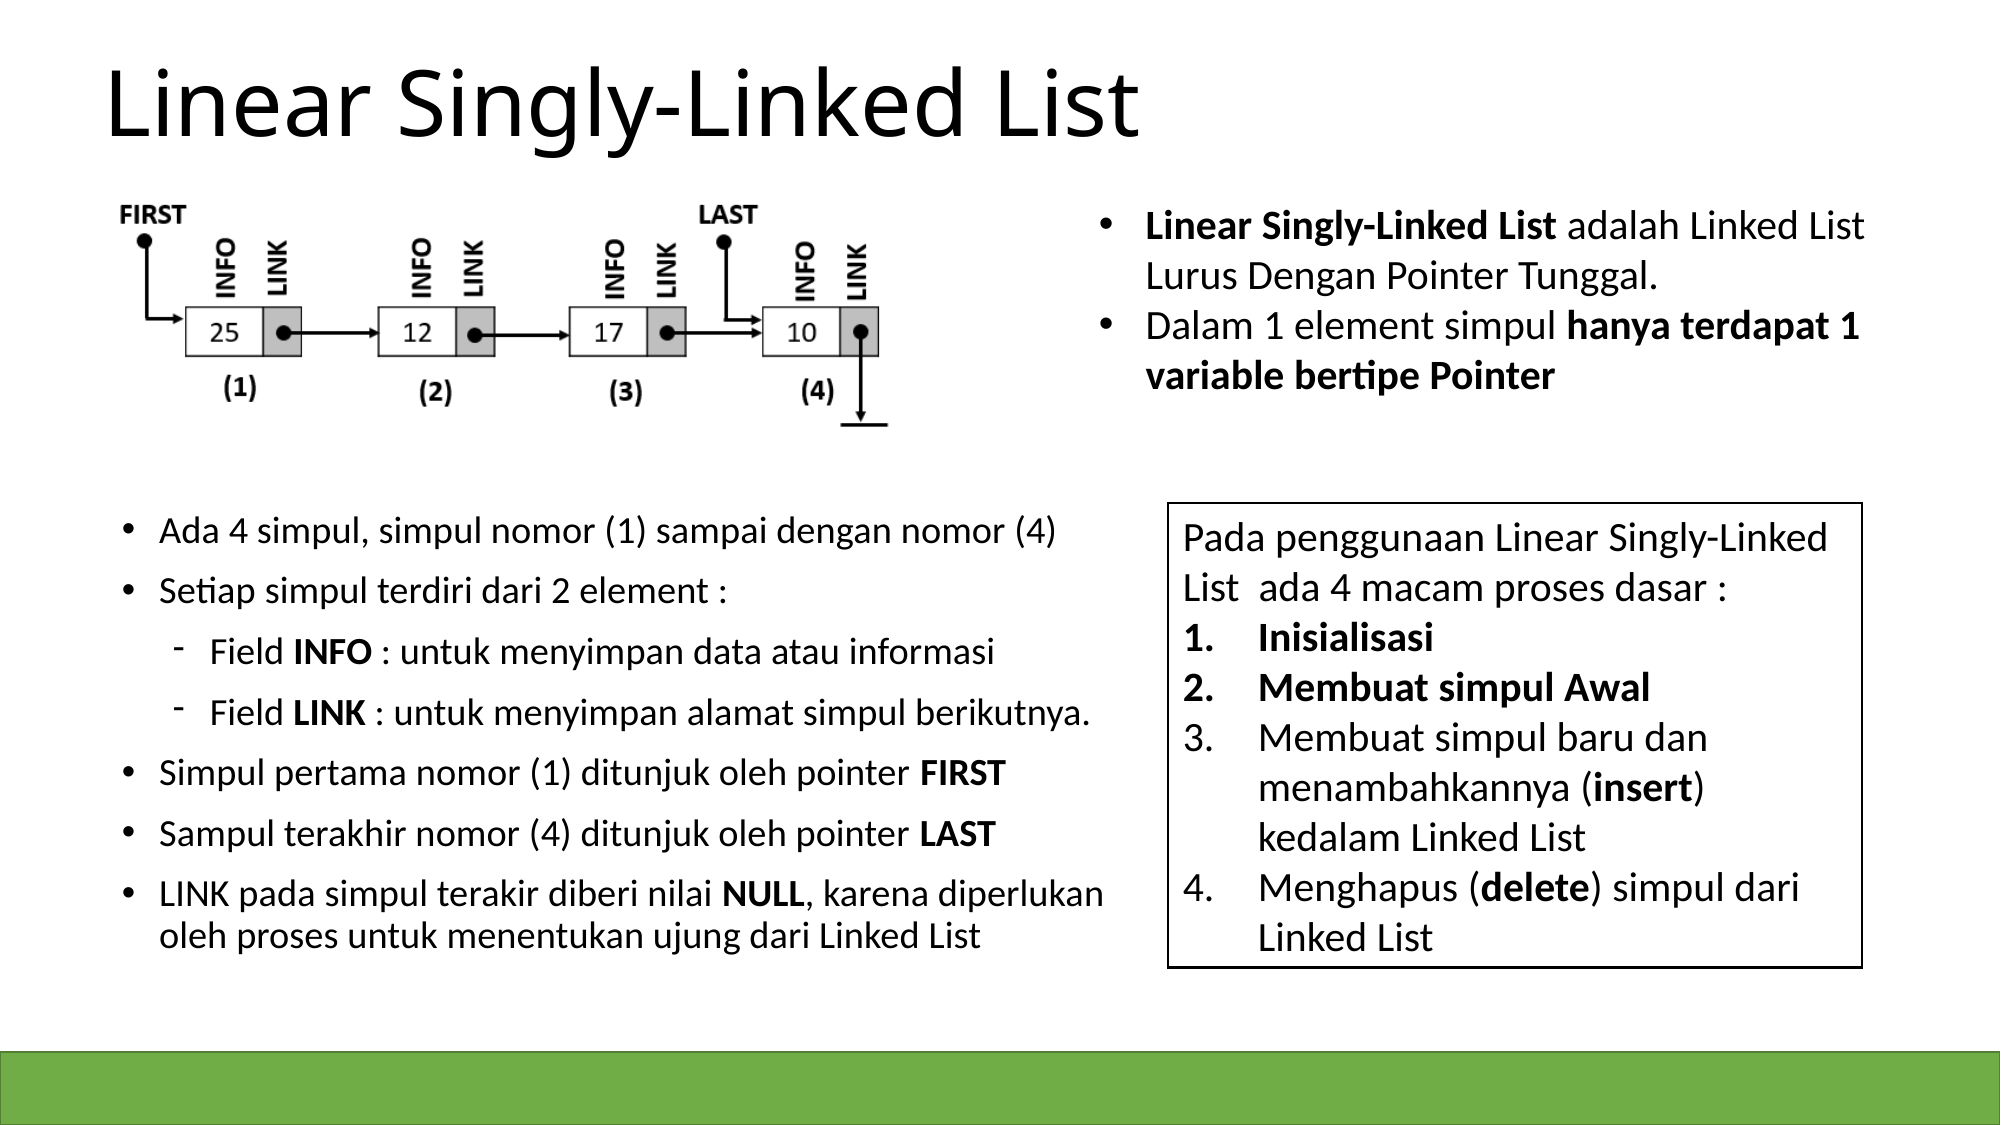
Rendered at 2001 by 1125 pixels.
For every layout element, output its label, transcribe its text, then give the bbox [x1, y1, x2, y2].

text_box Linear Singly-Linked List adalah Linked List Lurus Dengan Pointer Tunggal. Dalam 1 element simpul hanya terdapat 1 variable bertipe Pointer [1084, 190, 1947, 406]
title Linear Singly-Linked List [88, 0, 1813, 215]
list Ada 4 simpul, simpul nomor (1) sampai dengan nomor (4) Setiap simpul terdiri dari 2 element : Field INFO : untuk menyimpan data atau informasi Field LINK : untuk menyimpan alamat simpul berikutnya. Simpul pertama nomor (1) ditunjuk oleh pointer FIRST Sampul terakhir nomor (4) ditunjuk oleh pointer LAST LINK pada simpul terakir diberi nilai NULL, karena diperlukan oleh proses untuk menentukan ujung dari Linked List [106, 502, 1141, 1051]
picture [106, 189, 902, 441]
text_box [0, 1051, 2000, 1125]
text_box Pada penggunaan Linear Singly-Linked List ada 4 macam proses dasar : Inisialisasi Membuat simpul Awal Membuat simpul baru dan menambahkannya (insert) kedalam Linked List Menghapus (delete) simpul dari Linked List [1167, 502, 1863, 969]
